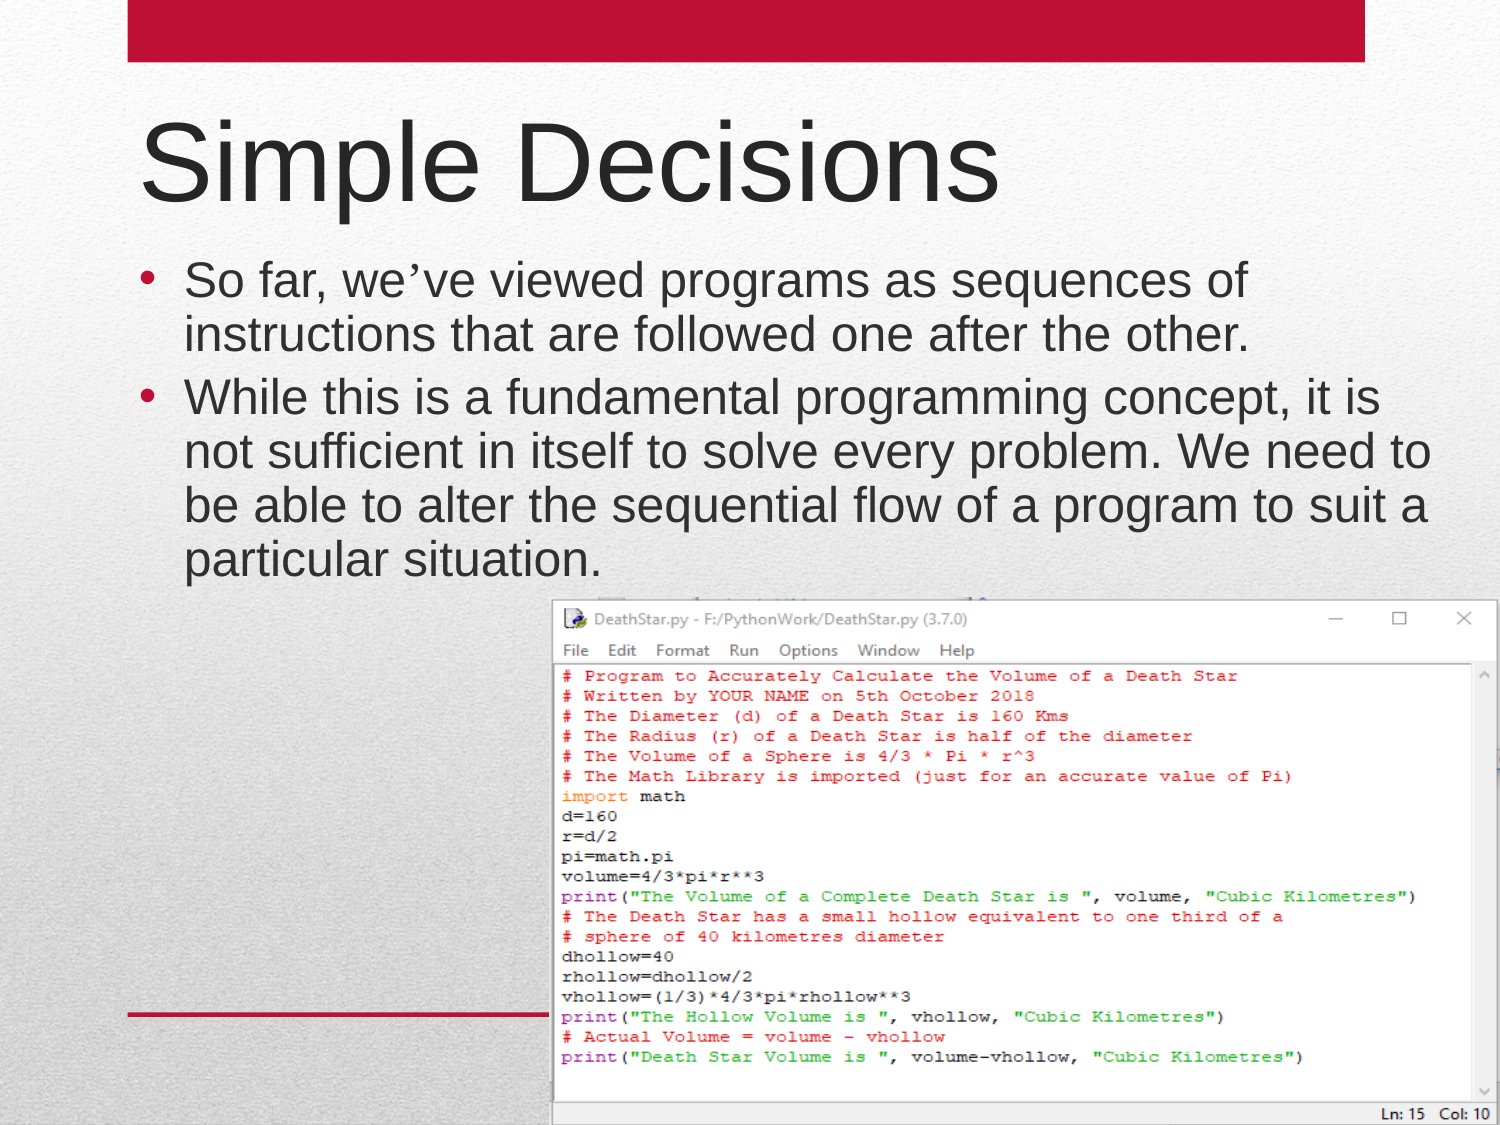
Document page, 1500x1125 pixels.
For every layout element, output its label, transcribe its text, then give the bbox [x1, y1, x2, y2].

list So far, we’ve viewed programs as sequences of instructions that are followed one after the other. While this is a fundamental programming concept, it is not sufficient in itself to solve every problem. We need to be able to alter the sequential flow of a program to suit a particular situation. [123, 54, 1471, 787]
picture [548, 597, 1500, 1125]
